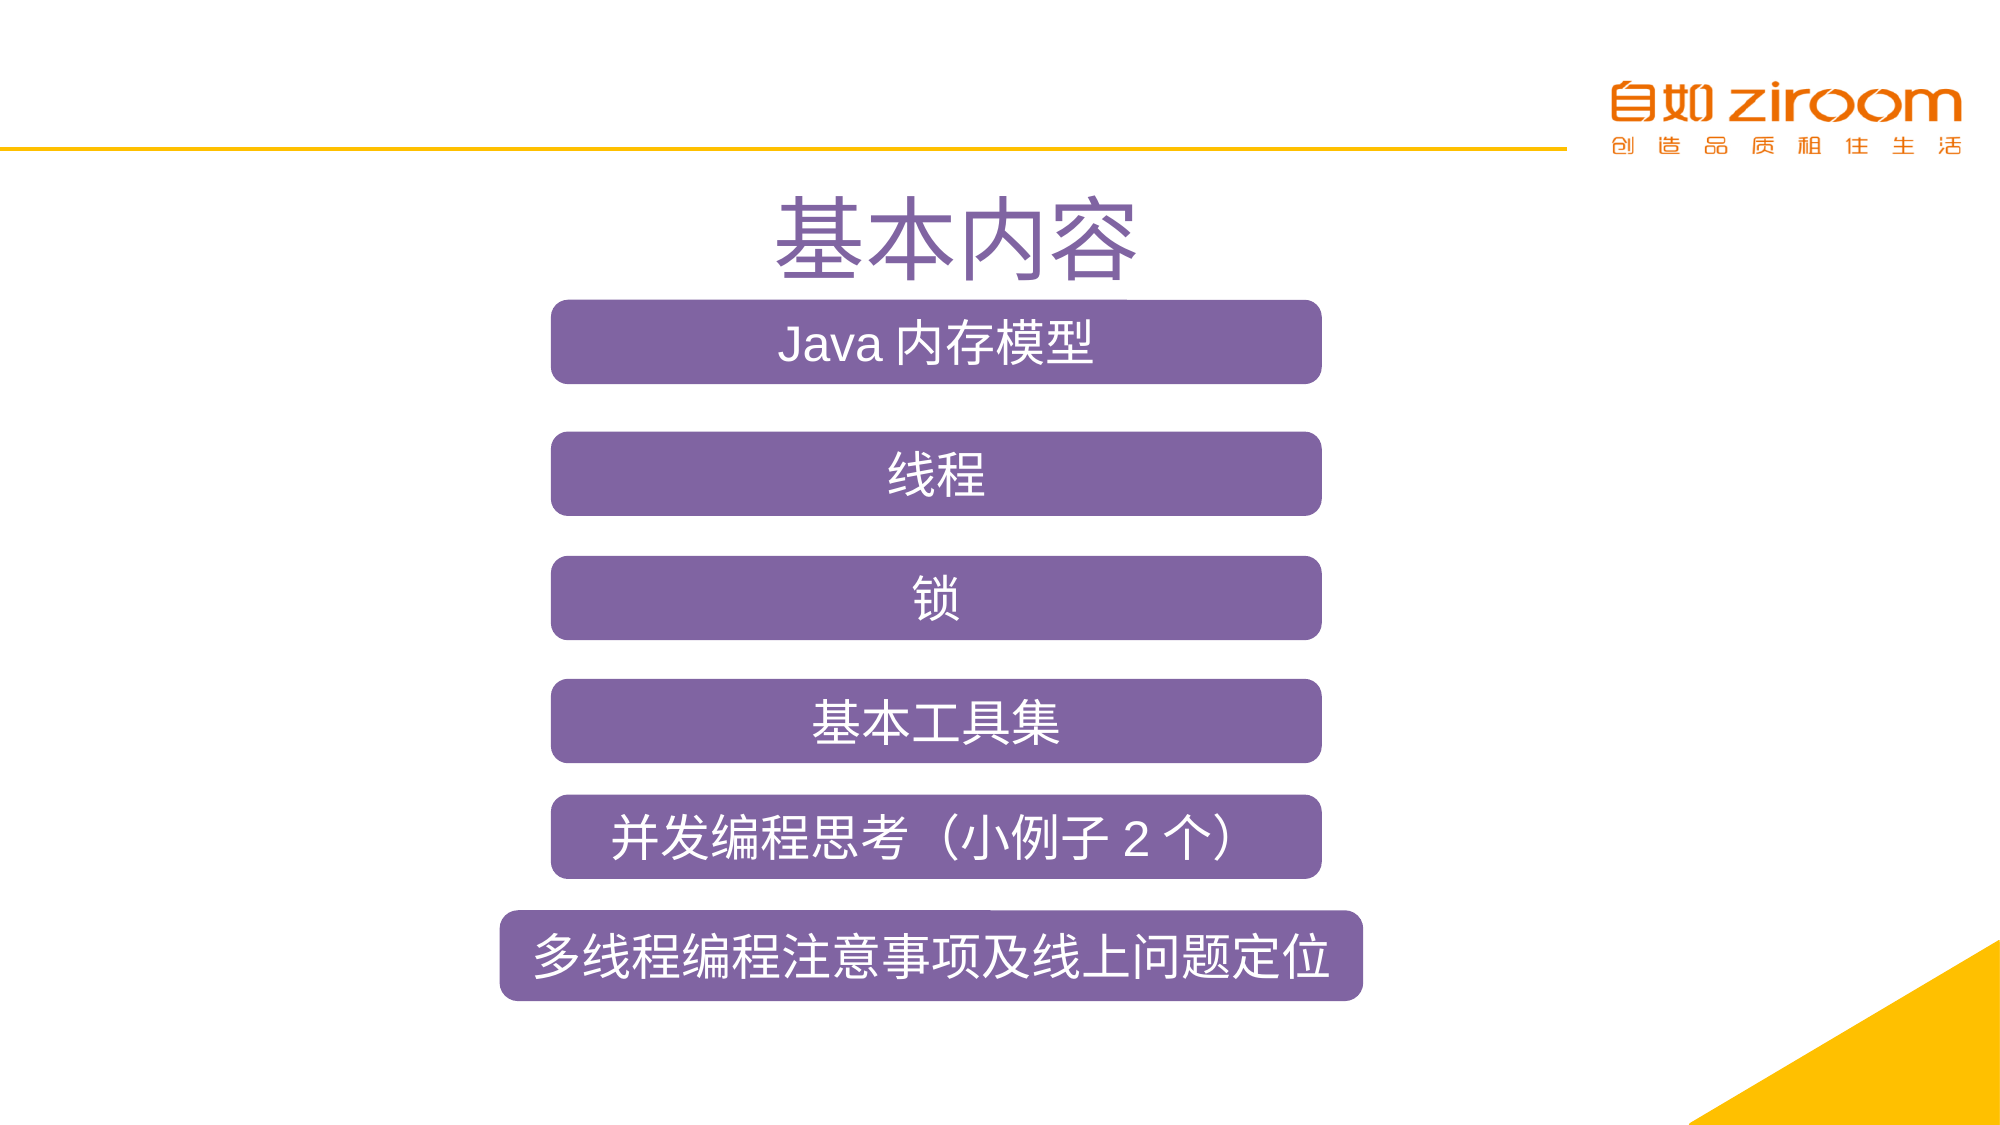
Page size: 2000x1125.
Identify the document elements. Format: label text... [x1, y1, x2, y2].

text_box 基本内容 [758, 174, 1156, 299]
text_box 并发编程思考（小例子2个） [550, 794, 1322, 879]
picture [1582, 57, 2000, 173]
text_box Java内存模型 [550, 299, 1322, 385]
text_box 多线程编程注意事项及线上问题定位 [499, 910, 1364, 1002]
text_box 基本工具集 [550, 678, 1322, 764]
text_box 线程 [550, 431, 1322, 516]
text_box 锁 [550, 555, 1322, 641]
